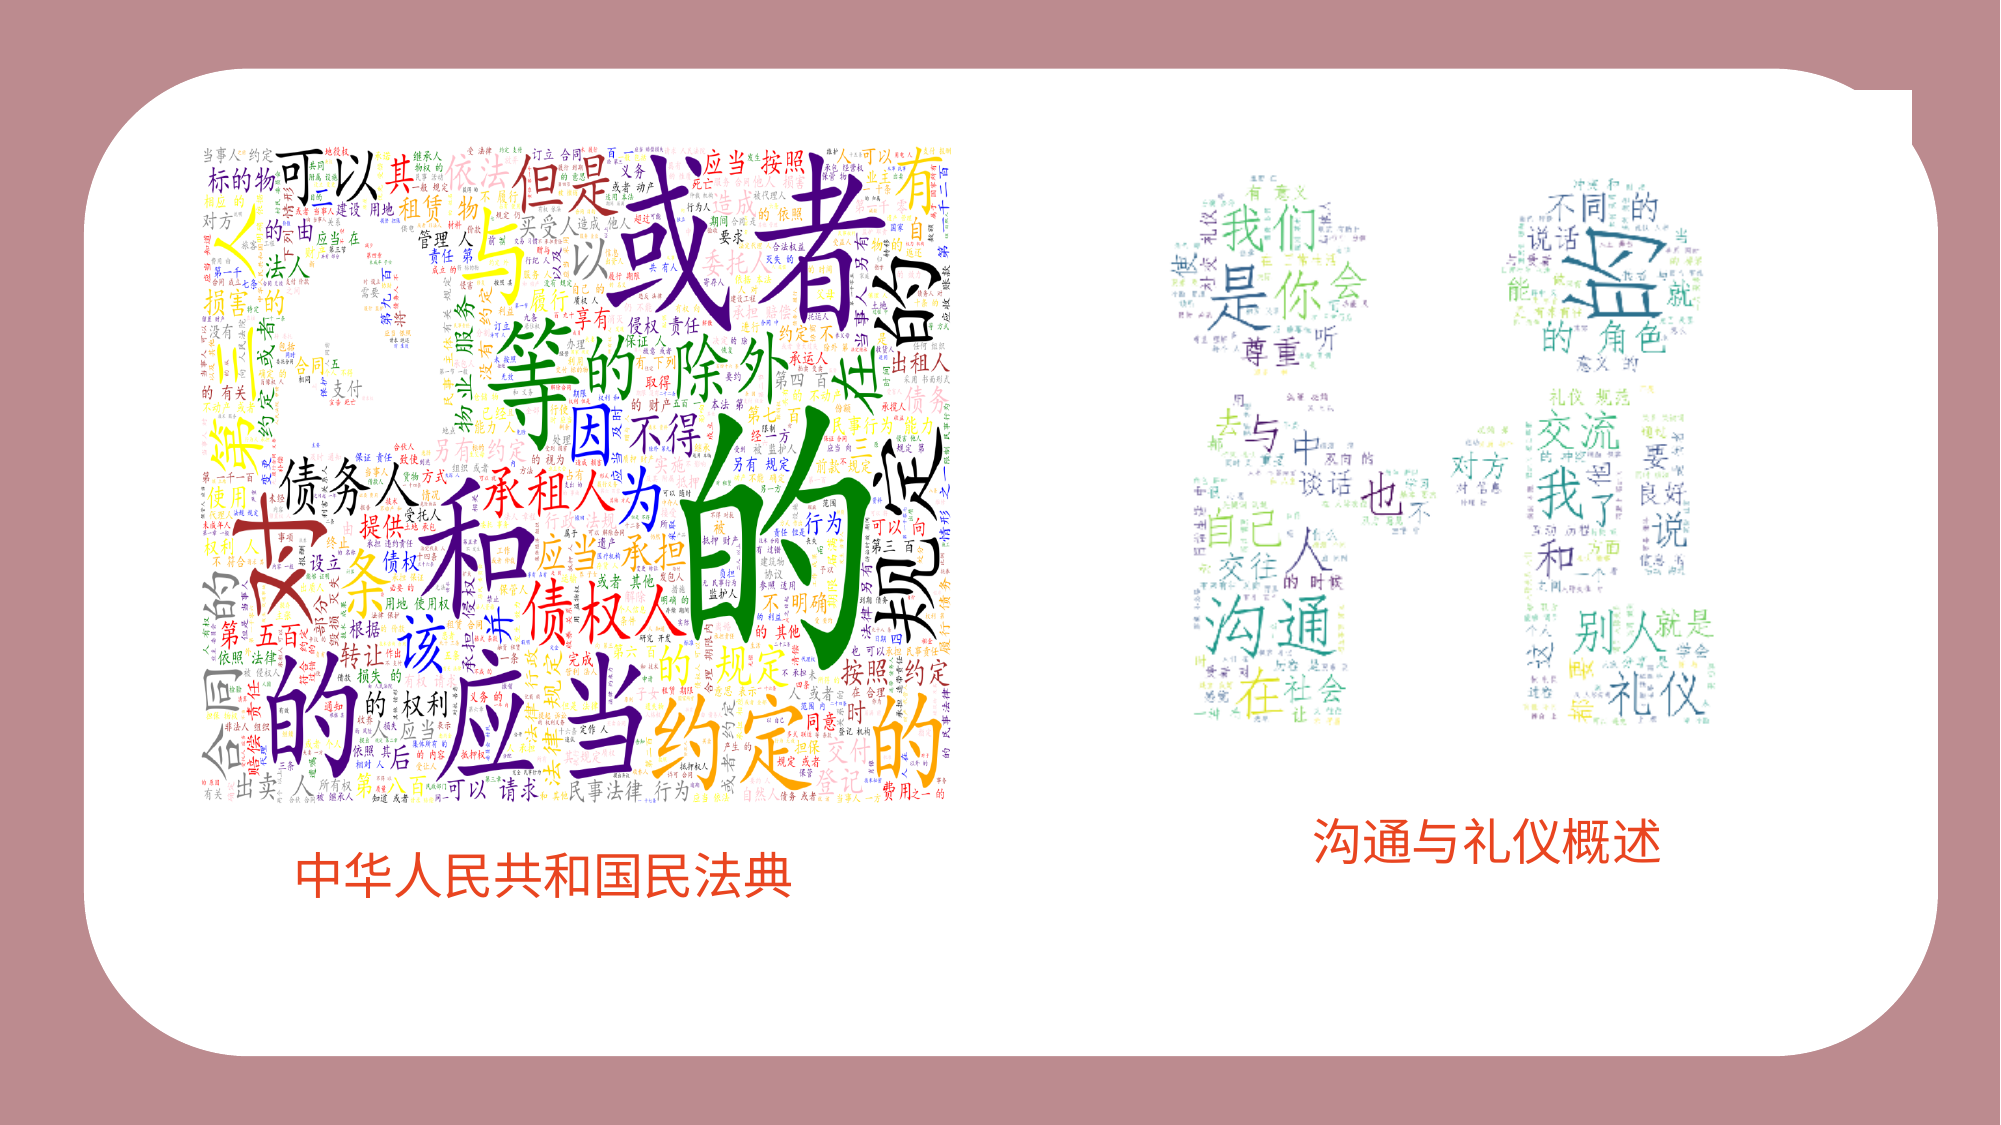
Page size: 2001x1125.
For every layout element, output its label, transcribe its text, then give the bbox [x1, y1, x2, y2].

text_box 中华人民共和国民法典 [278, 837, 836, 913]
picture [200, 90, 1912, 805]
text_box [82, 67, 1939, 1058]
text_box 沟通与礼仪概述 [1297, 805, 1700, 878]
